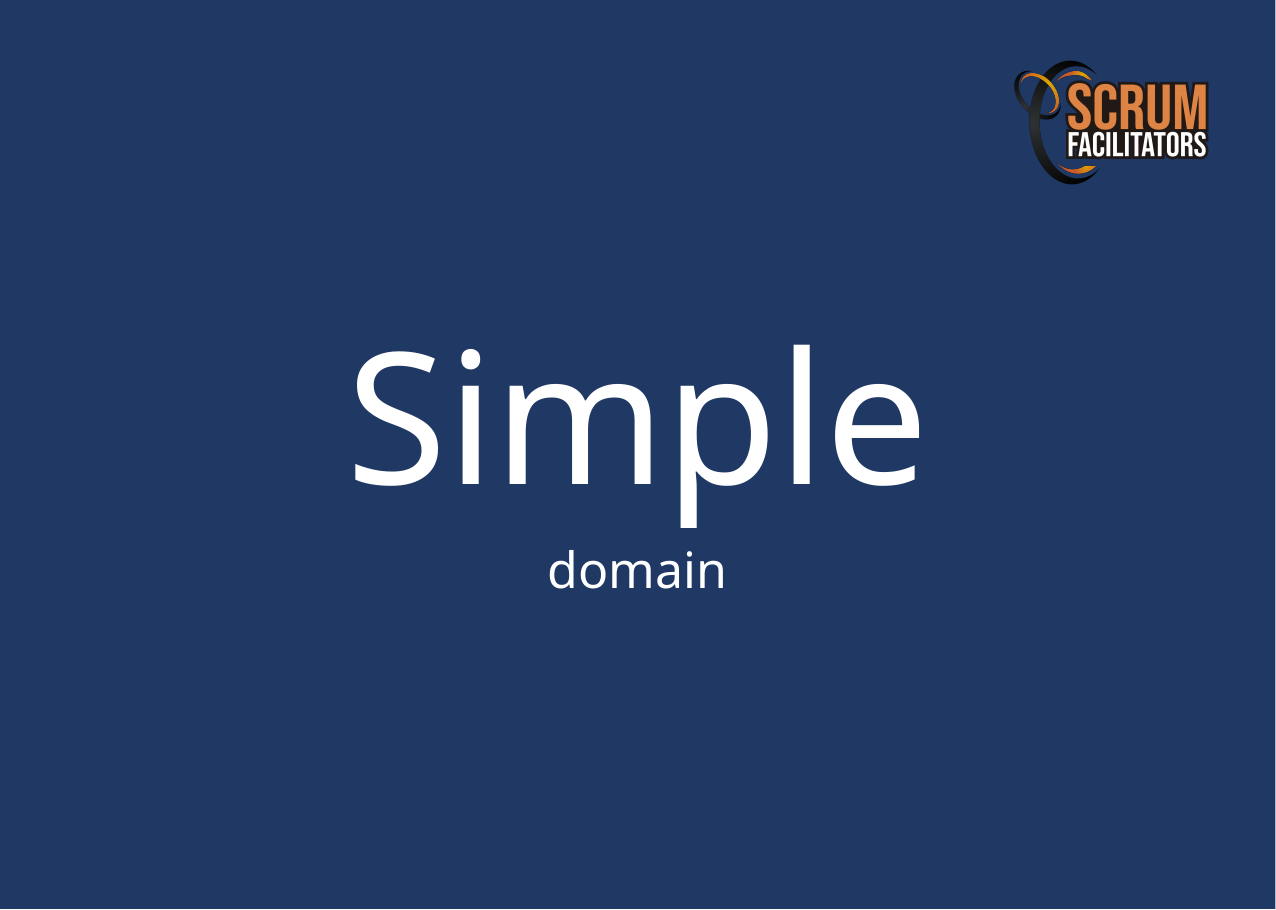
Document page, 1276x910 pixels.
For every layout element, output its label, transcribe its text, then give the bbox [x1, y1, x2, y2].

list Simple domain [132, 291, 1143, 618]
picture [1011, 57, 1211, 187]
